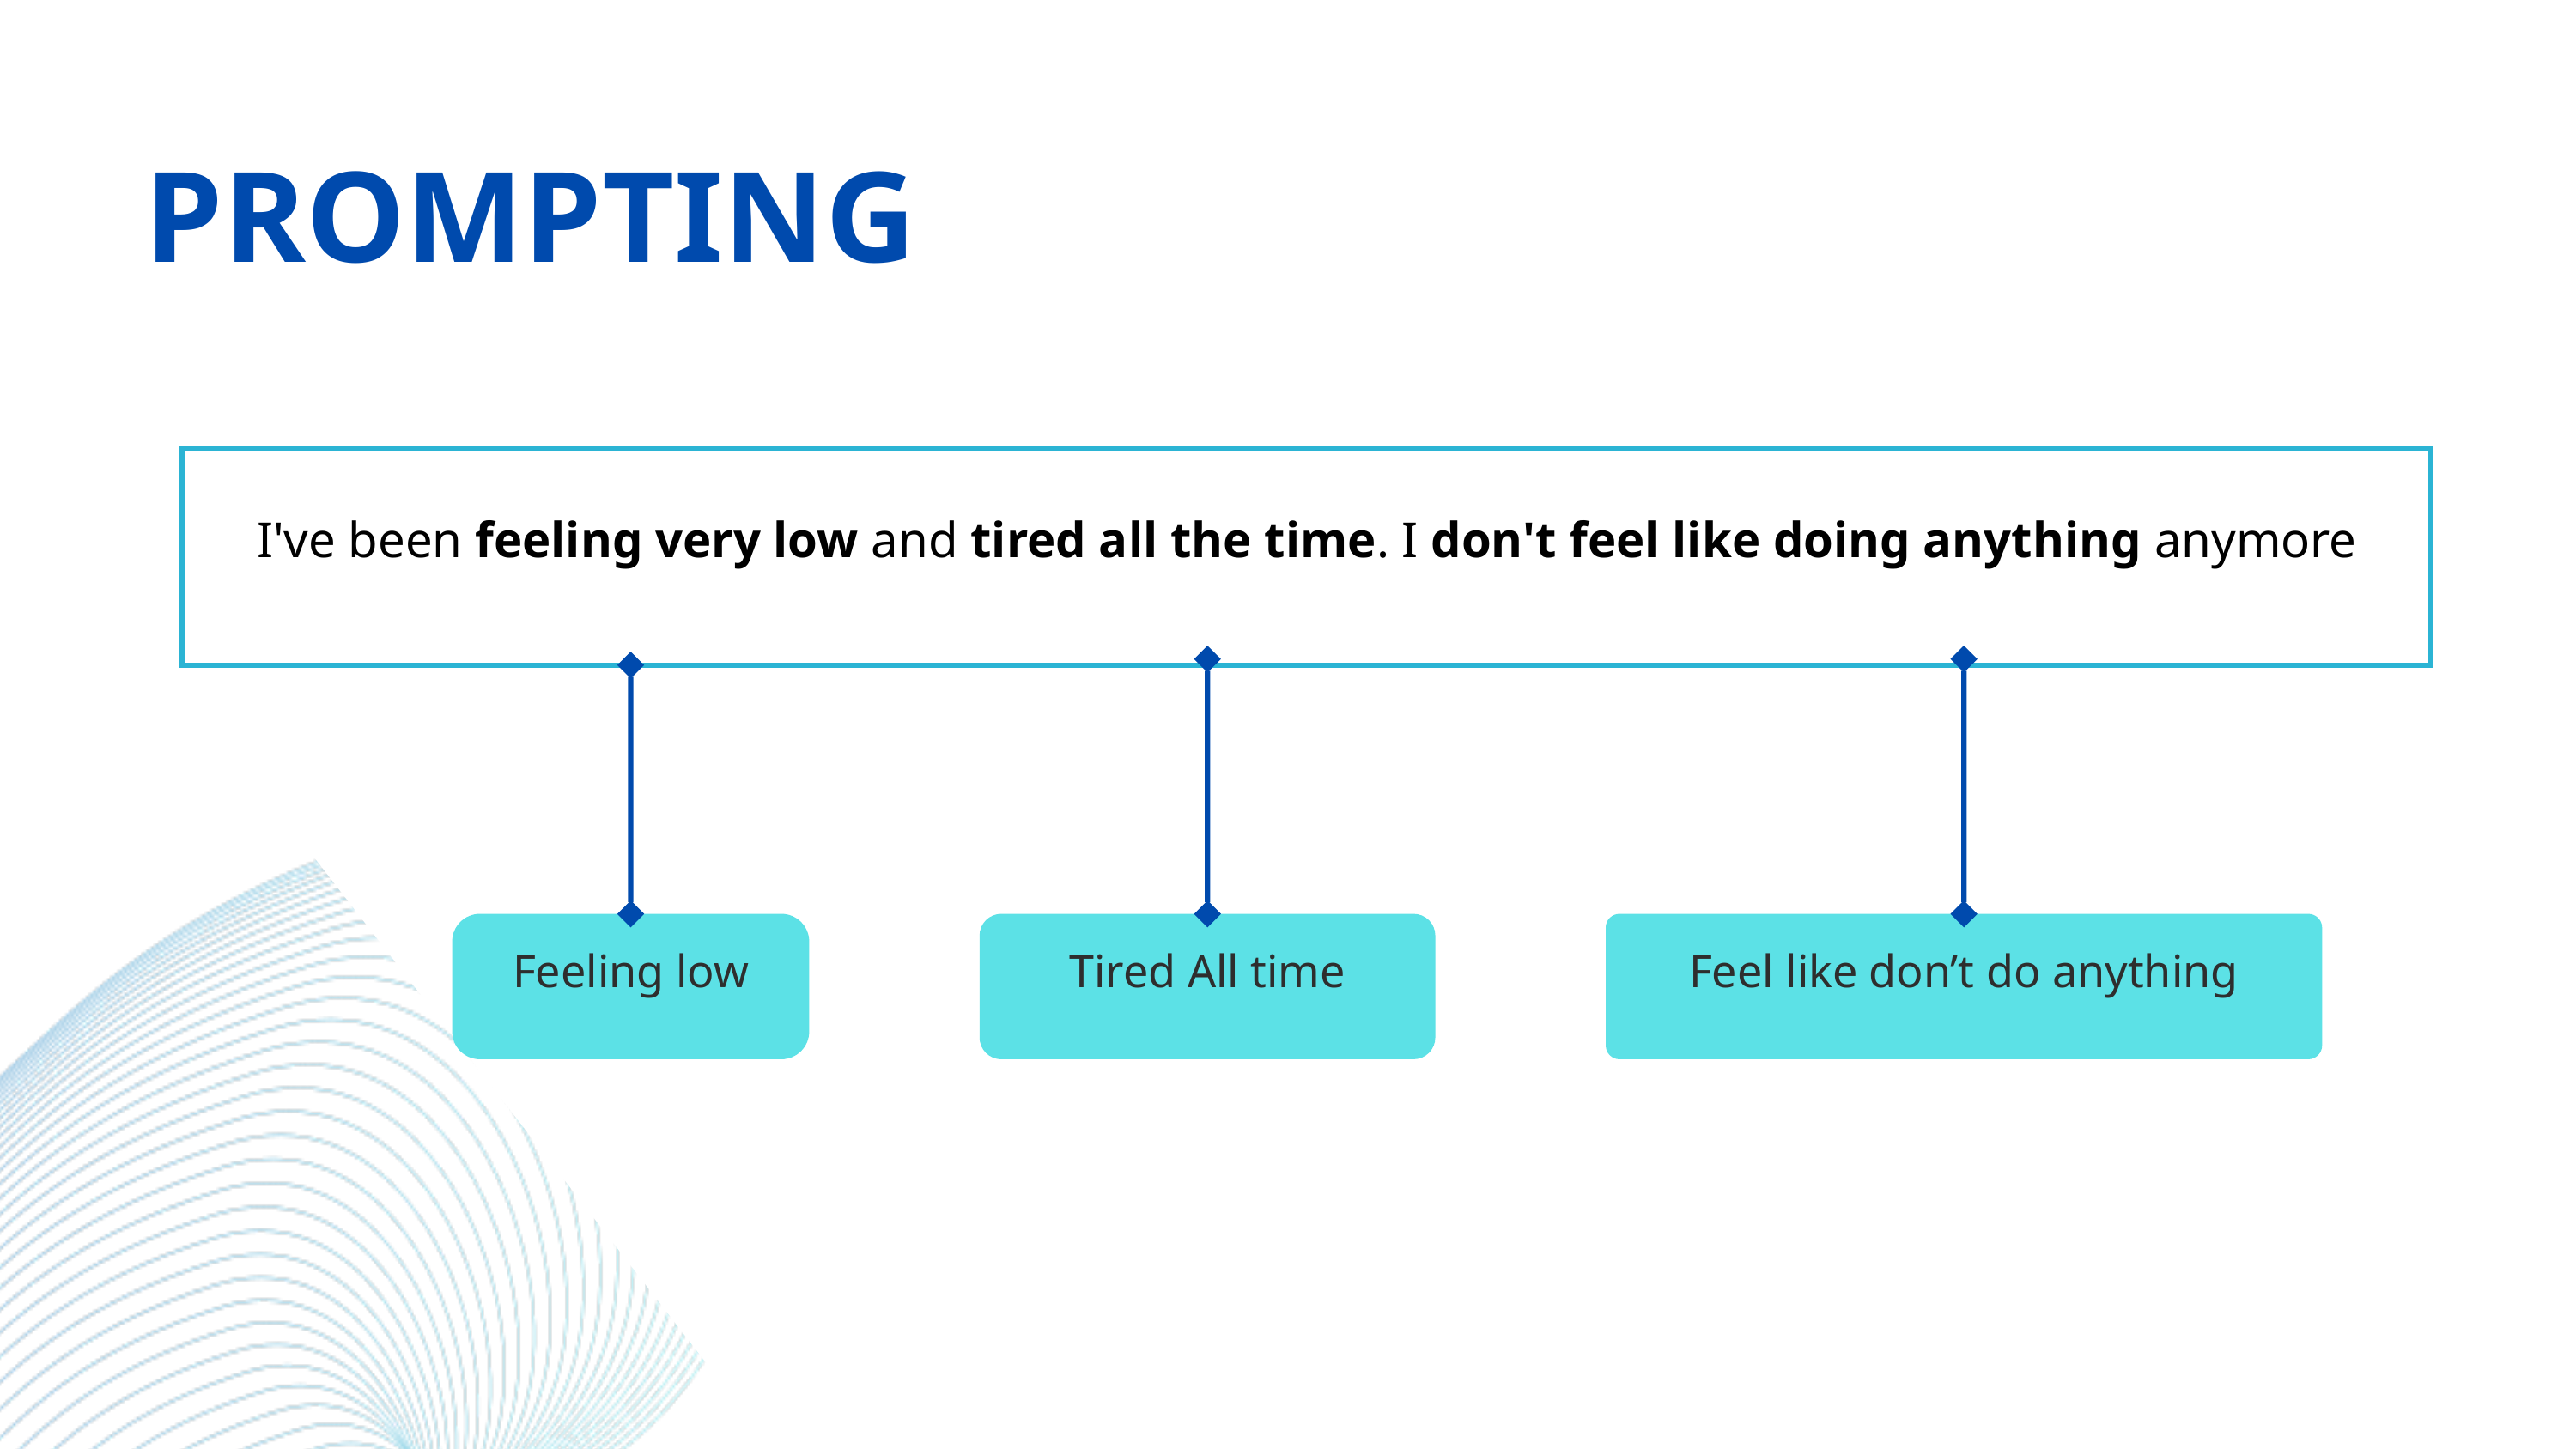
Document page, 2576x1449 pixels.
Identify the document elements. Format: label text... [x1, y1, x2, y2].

text_box [1200, 675, 1214, 912]
text_box [623, 675, 638, 912]
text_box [1605, 913, 2323, 1060]
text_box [979, 913, 1436, 1060]
text_box [0, 817, 756, 1449]
text_box [1957, 675, 1971, 912]
text_box PROMPTING [144, 162, 1147, 288]
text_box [452, 913, 810, 1060]
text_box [182, 447, 2432, 665]
